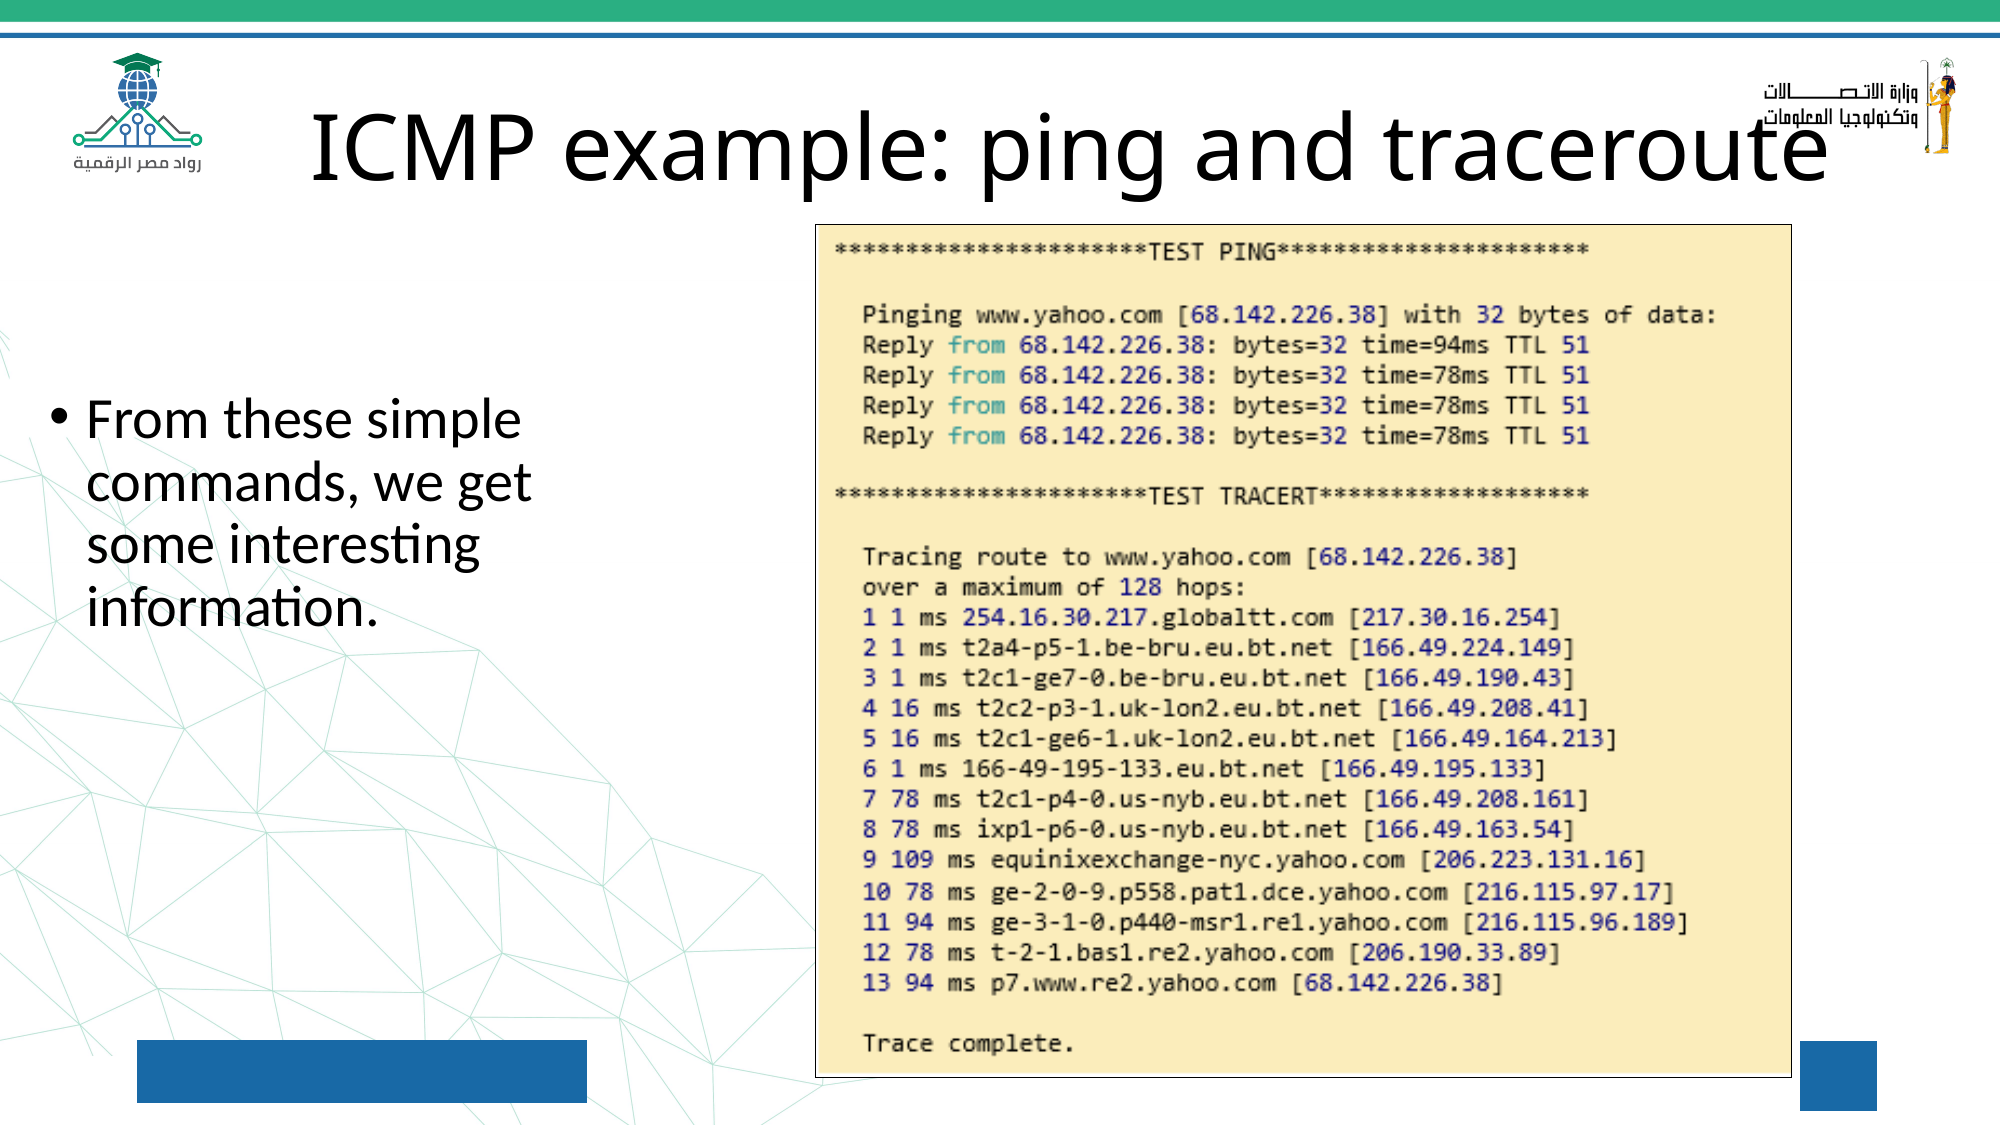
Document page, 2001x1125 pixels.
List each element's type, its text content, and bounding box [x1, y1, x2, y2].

list From these simple commands, we get some interesting information. [34, 380, 625, 745]
title ICMP example: ping and traceroute [295, 42, 2000, 260]
picture [0, 0, 2000, 1125]
